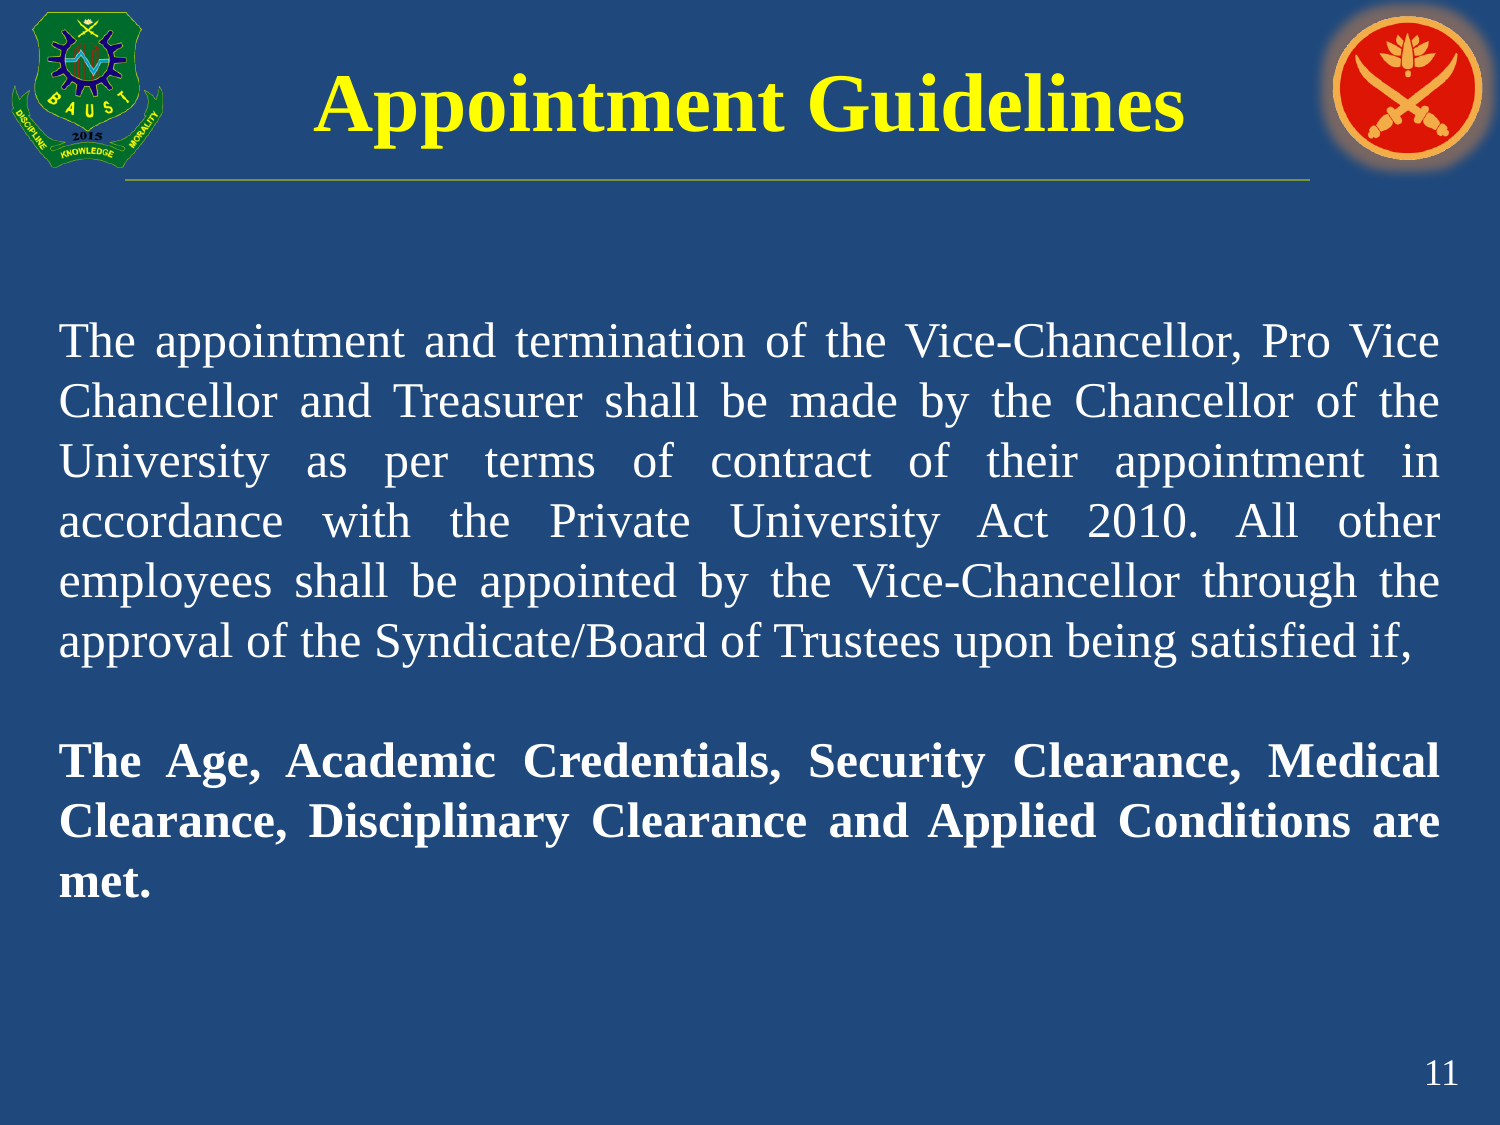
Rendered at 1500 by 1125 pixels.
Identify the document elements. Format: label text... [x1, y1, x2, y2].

picture [1324, 12, 1488, 163]
title Appointment Guidelines [162, 24, 1338, 173]
picture [11, 12, 163, 168]
slide_number 11 [1125, 1040, 1475, 1100]
text_box The appointment and termination of the Vice-Chancellor, Pro Vice Chancellor and Treasurer shall be made by the Chancellor of the University as per terms of contract of their appointment in accordance with the Private University Act 2010. All other employees shall be appointed by the Vice-Chancellor through the approval of the Syndicate/Board of Trustees upon being satisfied if, The Age, Academic Credentials, Security Clearance, Medical Clearance, Disciplinary Clearance and Applied Conditions are met. [43, 299, 1457, 915]
